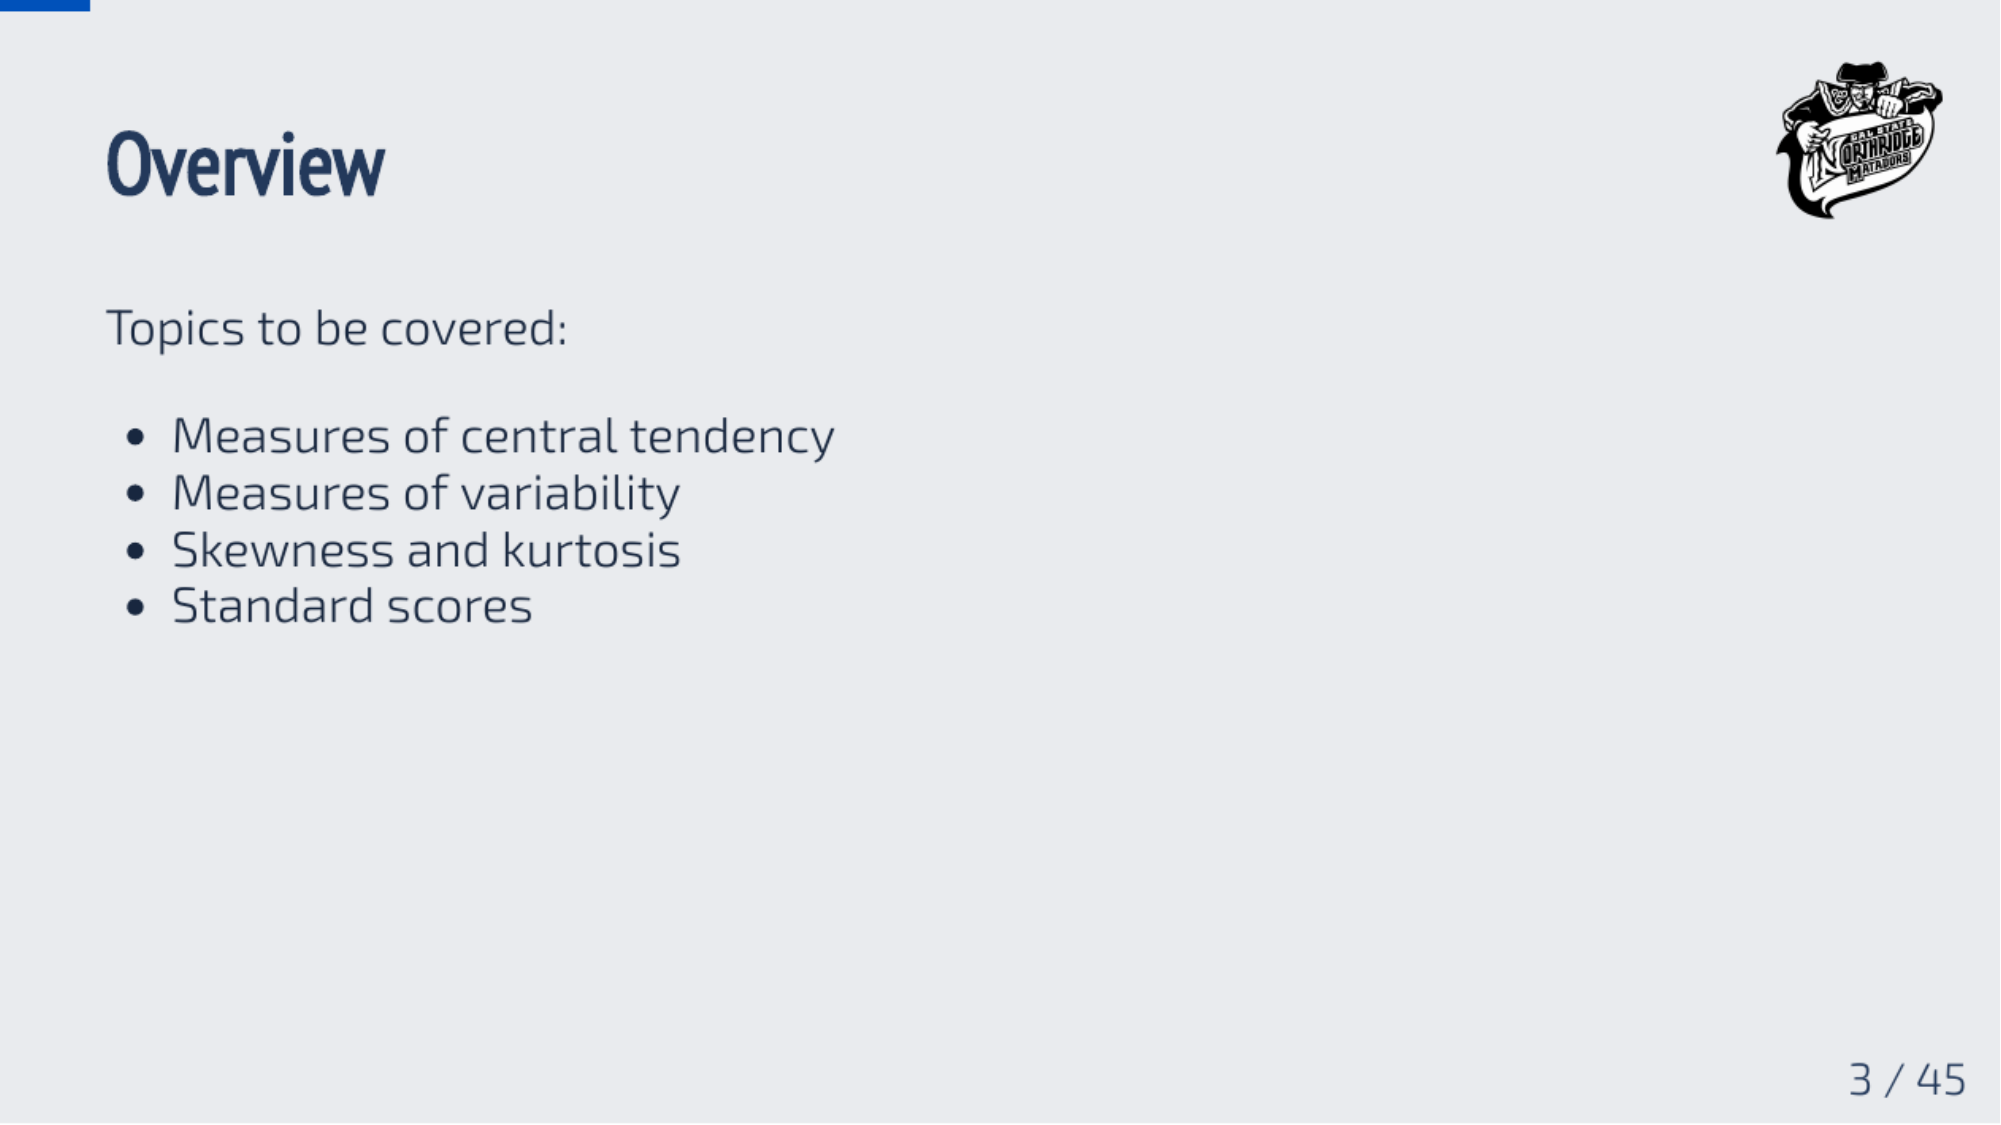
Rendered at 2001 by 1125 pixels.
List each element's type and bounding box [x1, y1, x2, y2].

list [0, 0, 2000, 1125]
